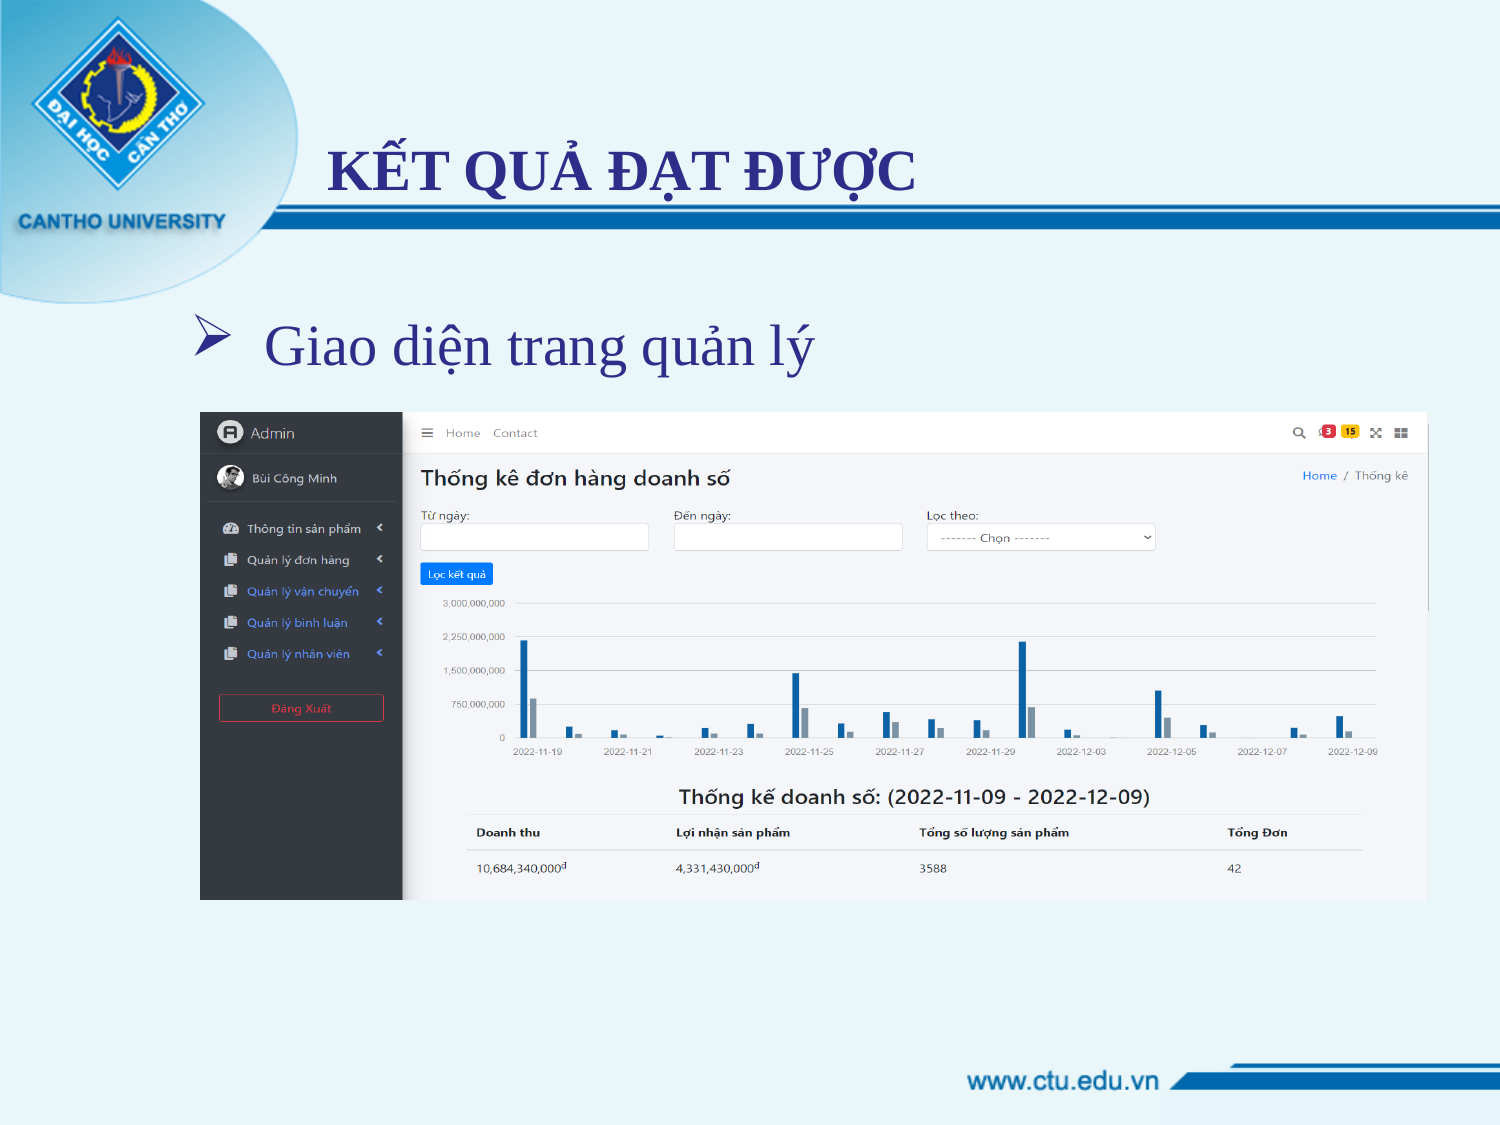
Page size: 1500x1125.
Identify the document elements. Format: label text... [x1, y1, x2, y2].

text_box Giao diện trang quản lý [174, 299, 1413, 385]
picture [0, 0, 1500, 1125]
text_box KẾT QUẢ ĐẠT ĐƯỢC [312, 125, 1025, 210]
